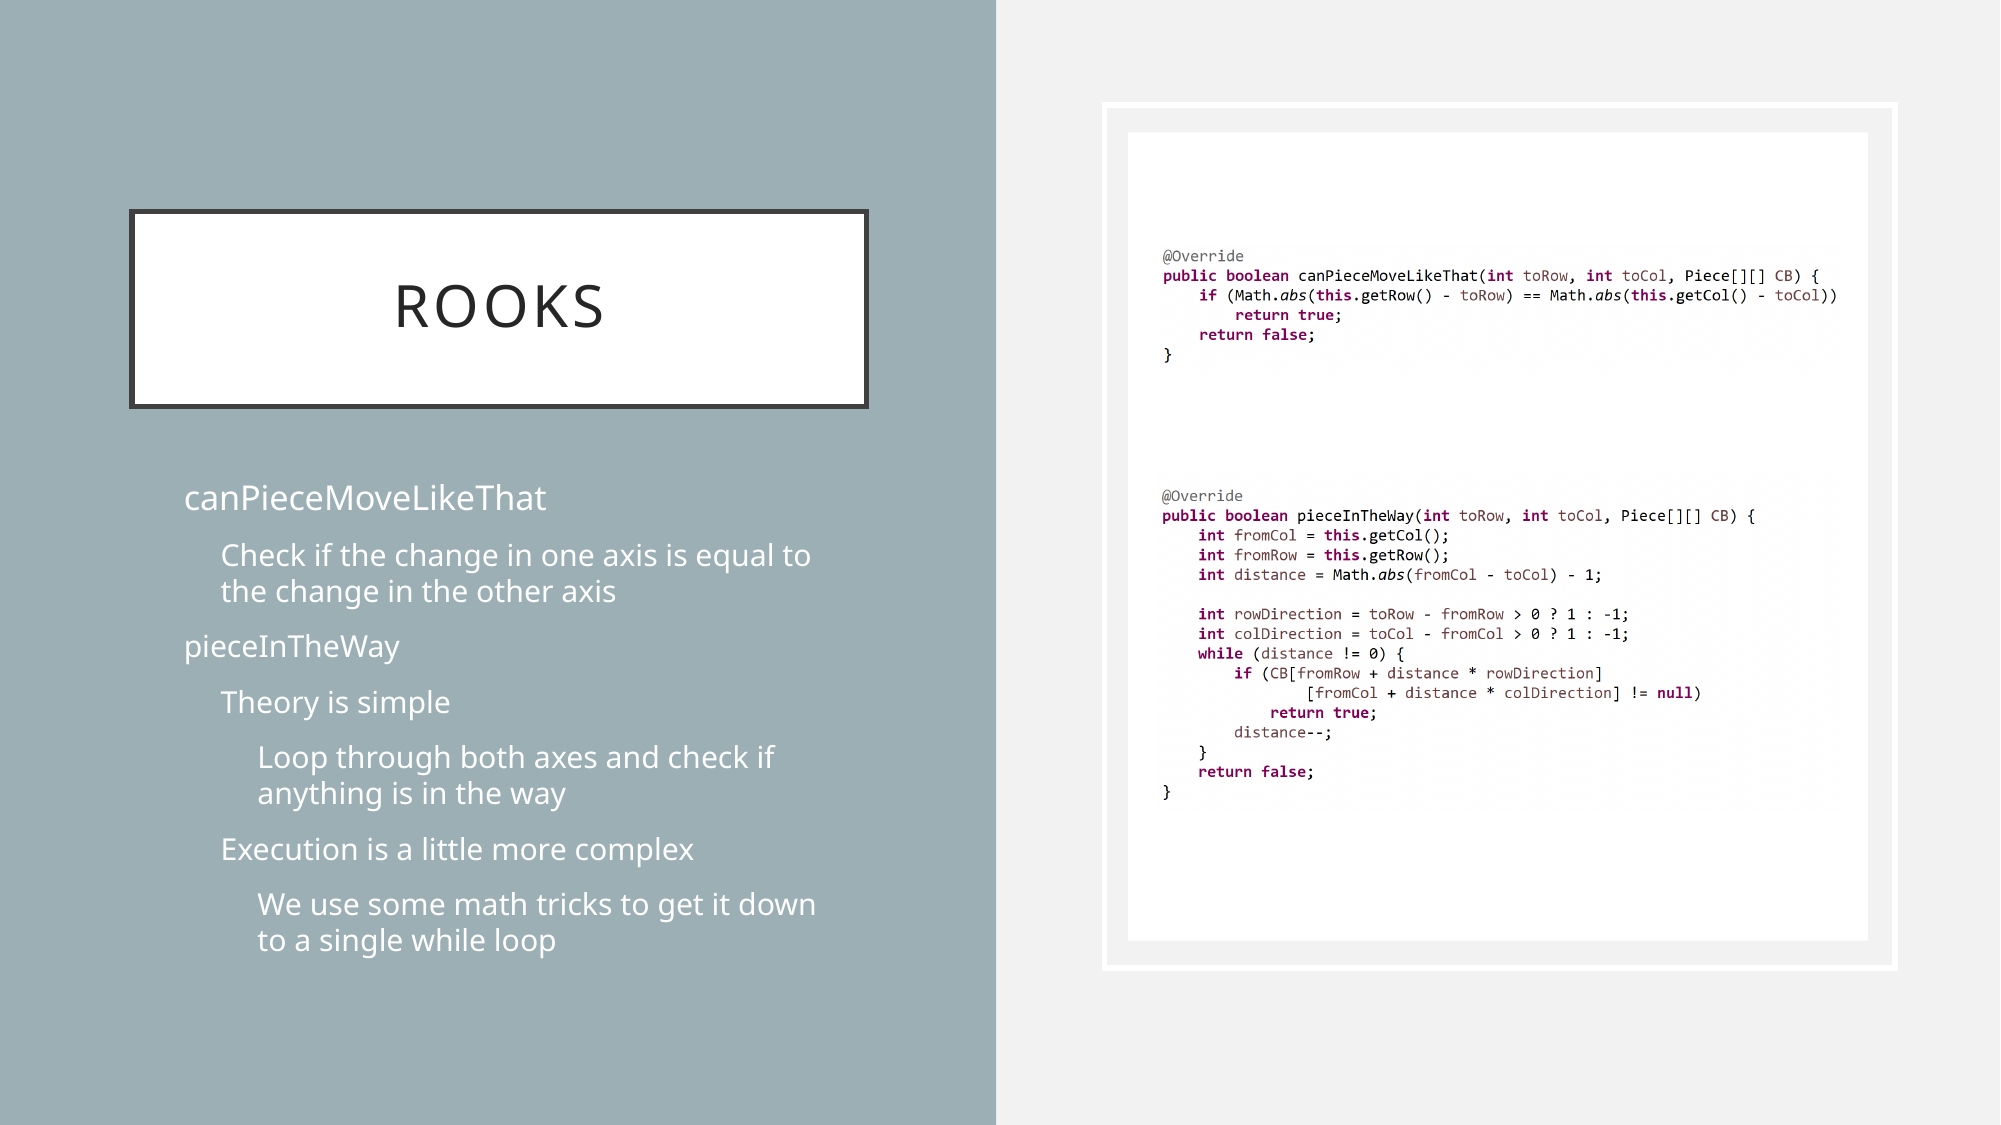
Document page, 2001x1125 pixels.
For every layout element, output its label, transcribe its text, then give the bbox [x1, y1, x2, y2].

text_box [1127, 131, 1869, 942]
text_box [1103, 104, 1896, 969]
text_box [0, 0, 997, 1125]
picture [1156, 470, 1840, 812]
title Rooks [129, 209, 869, 409]
picture [1158, 243, 1841, 375]
list canPieceMoveLikeThat Check if the change in one axis is equal to the change in the other axis pieceInTheWay Theory is simple Loop through both axes and check if anything is in the way Execution is a little more complex We use some math tricks to get it down to a single while loop [131, 468, 867, 969]
